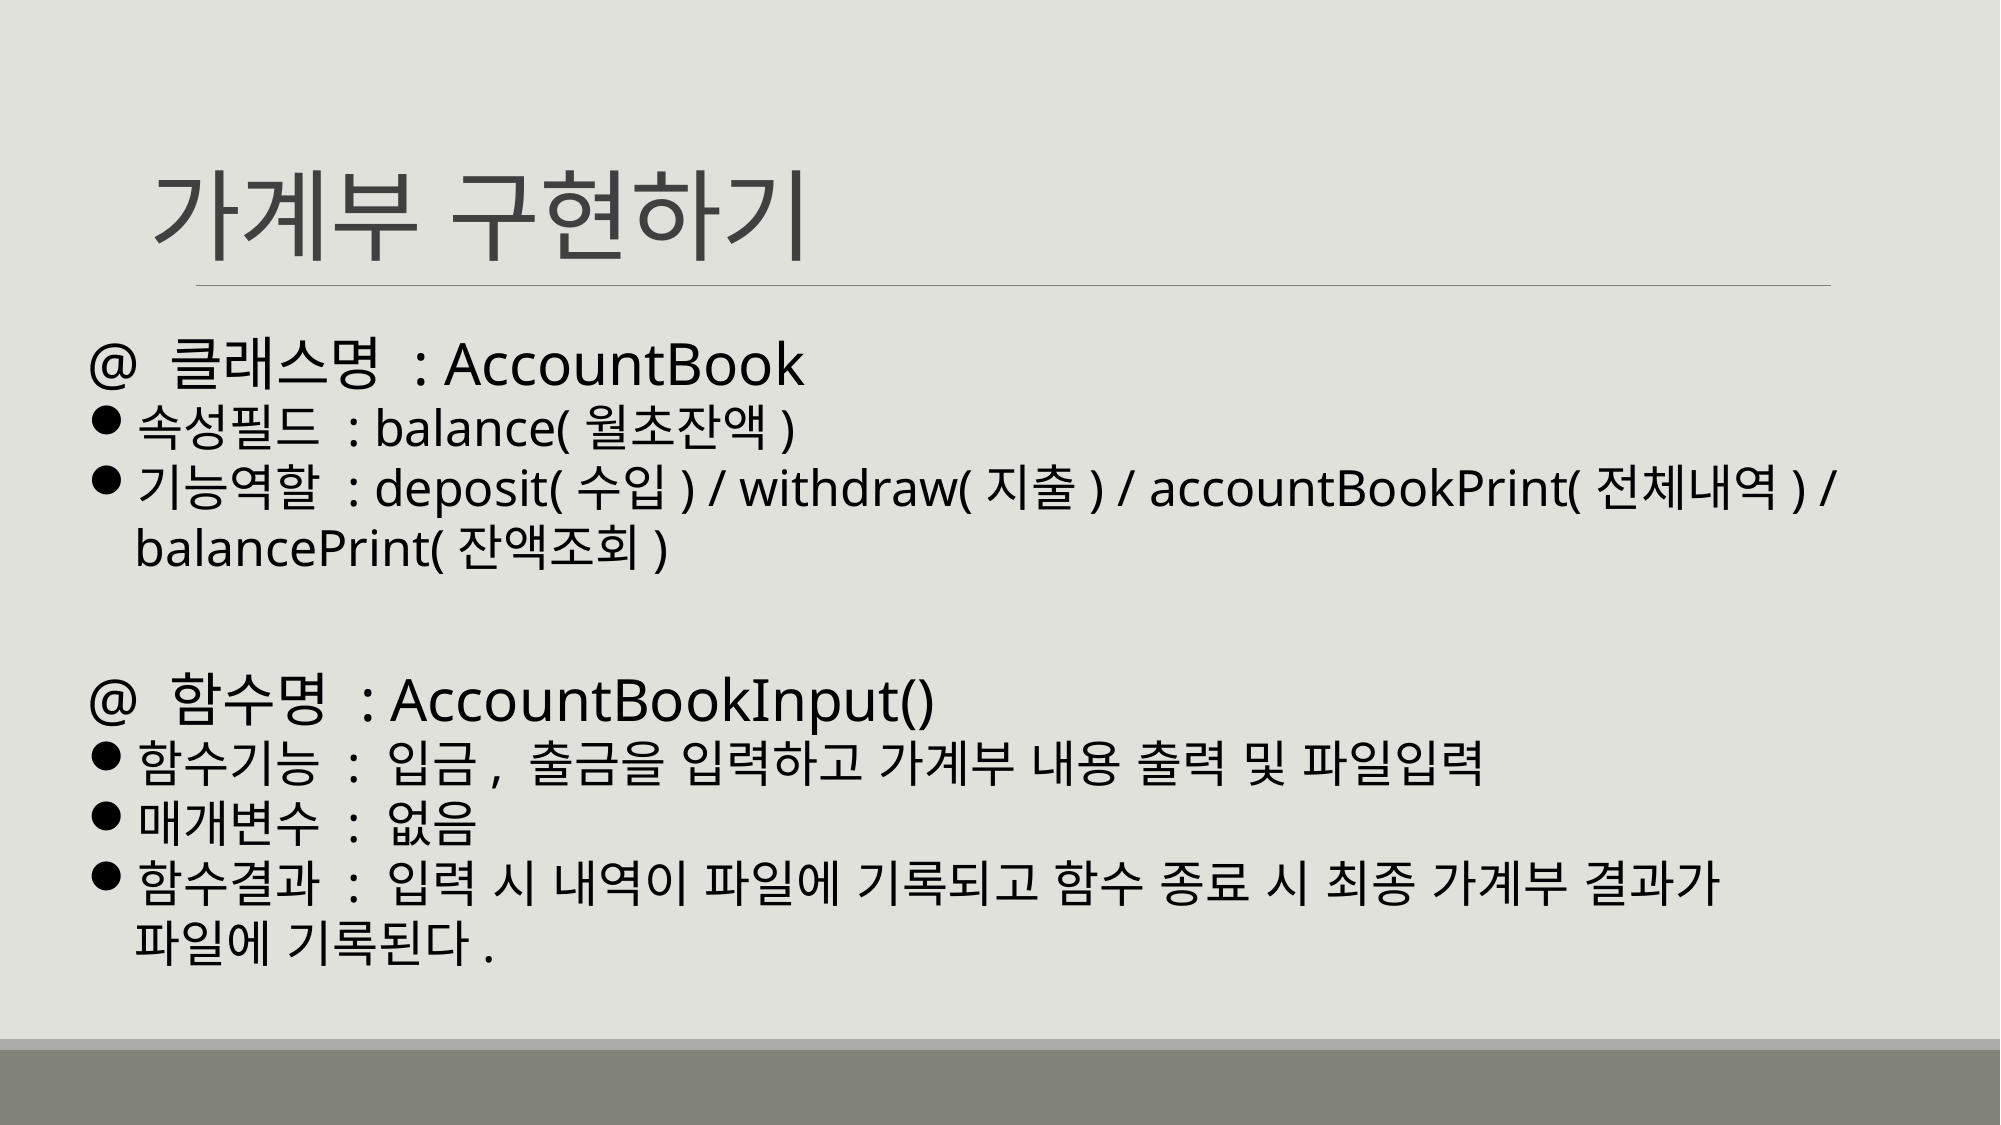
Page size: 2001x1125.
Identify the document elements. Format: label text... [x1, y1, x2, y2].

title 가계부 구현하기 [134, 116, 893, 282]
text_box @ 함수명 : AccountBookInput() 함수기능 : 입금, 출금을 입력하고 가계부 내용 출력 및 파일입력 매개변수 : 없음 함수결과 : 입력 시 내역이 파일에 기록되고 함수 종료 시 최종 가계부 결과가 파일에 기록된다. [72, 655, 1814, 981]
text_box @ 클래스명 : AccountBook 속성필드 : balance(월초잔액) 기능역할 : deposit(수입) / withdraw(지출) / accountBookPrint(전체내역) / balancePrint(잔액조회) [73, 319, 1970, 585]
